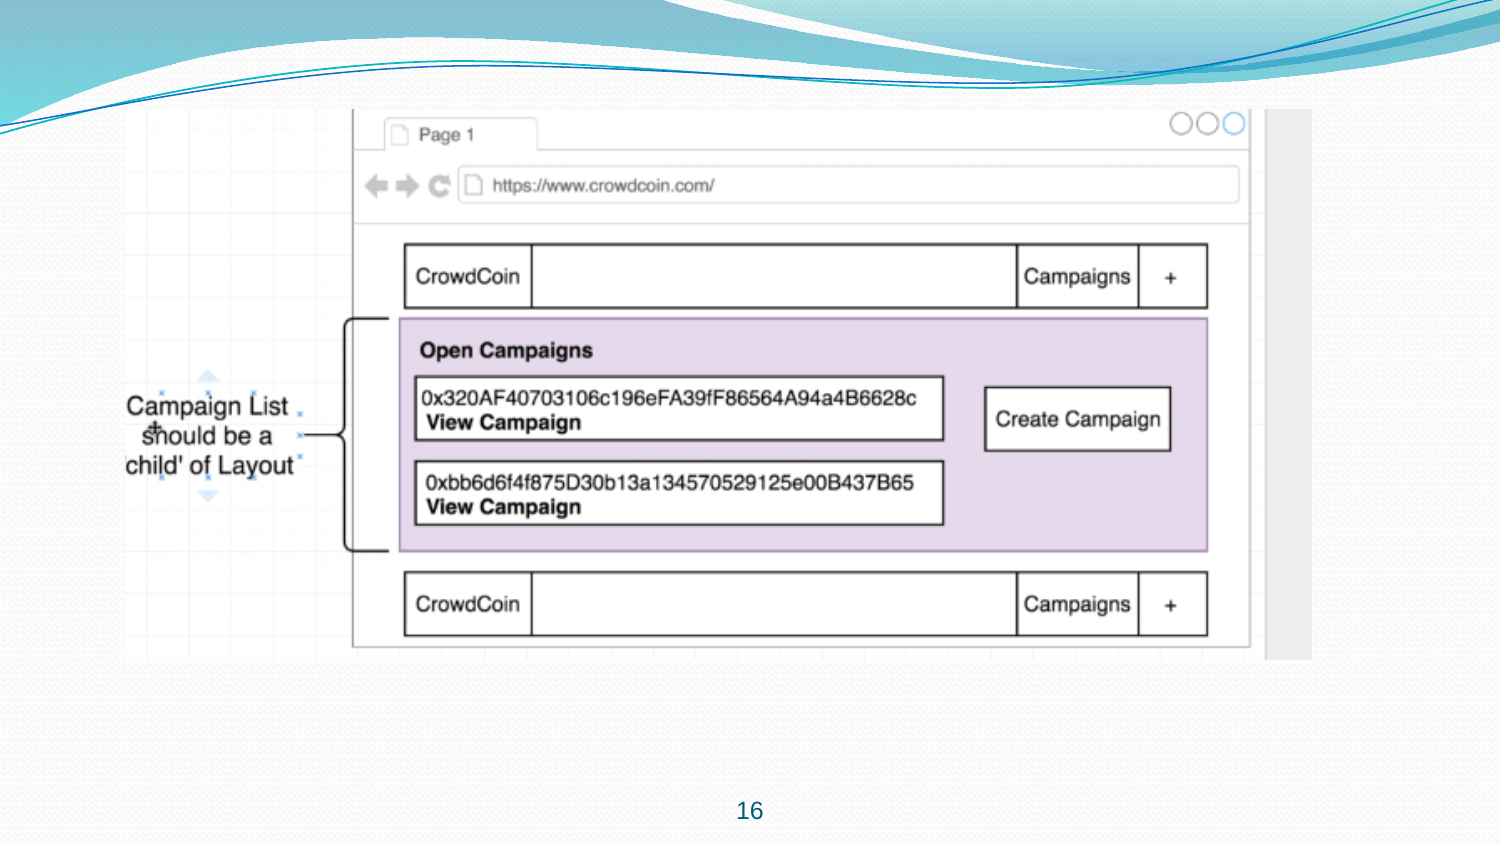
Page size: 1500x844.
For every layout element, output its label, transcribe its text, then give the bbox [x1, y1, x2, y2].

slide_number 16 [705, 779, 795, 844]
picture [124, 109, 1313, 660]
